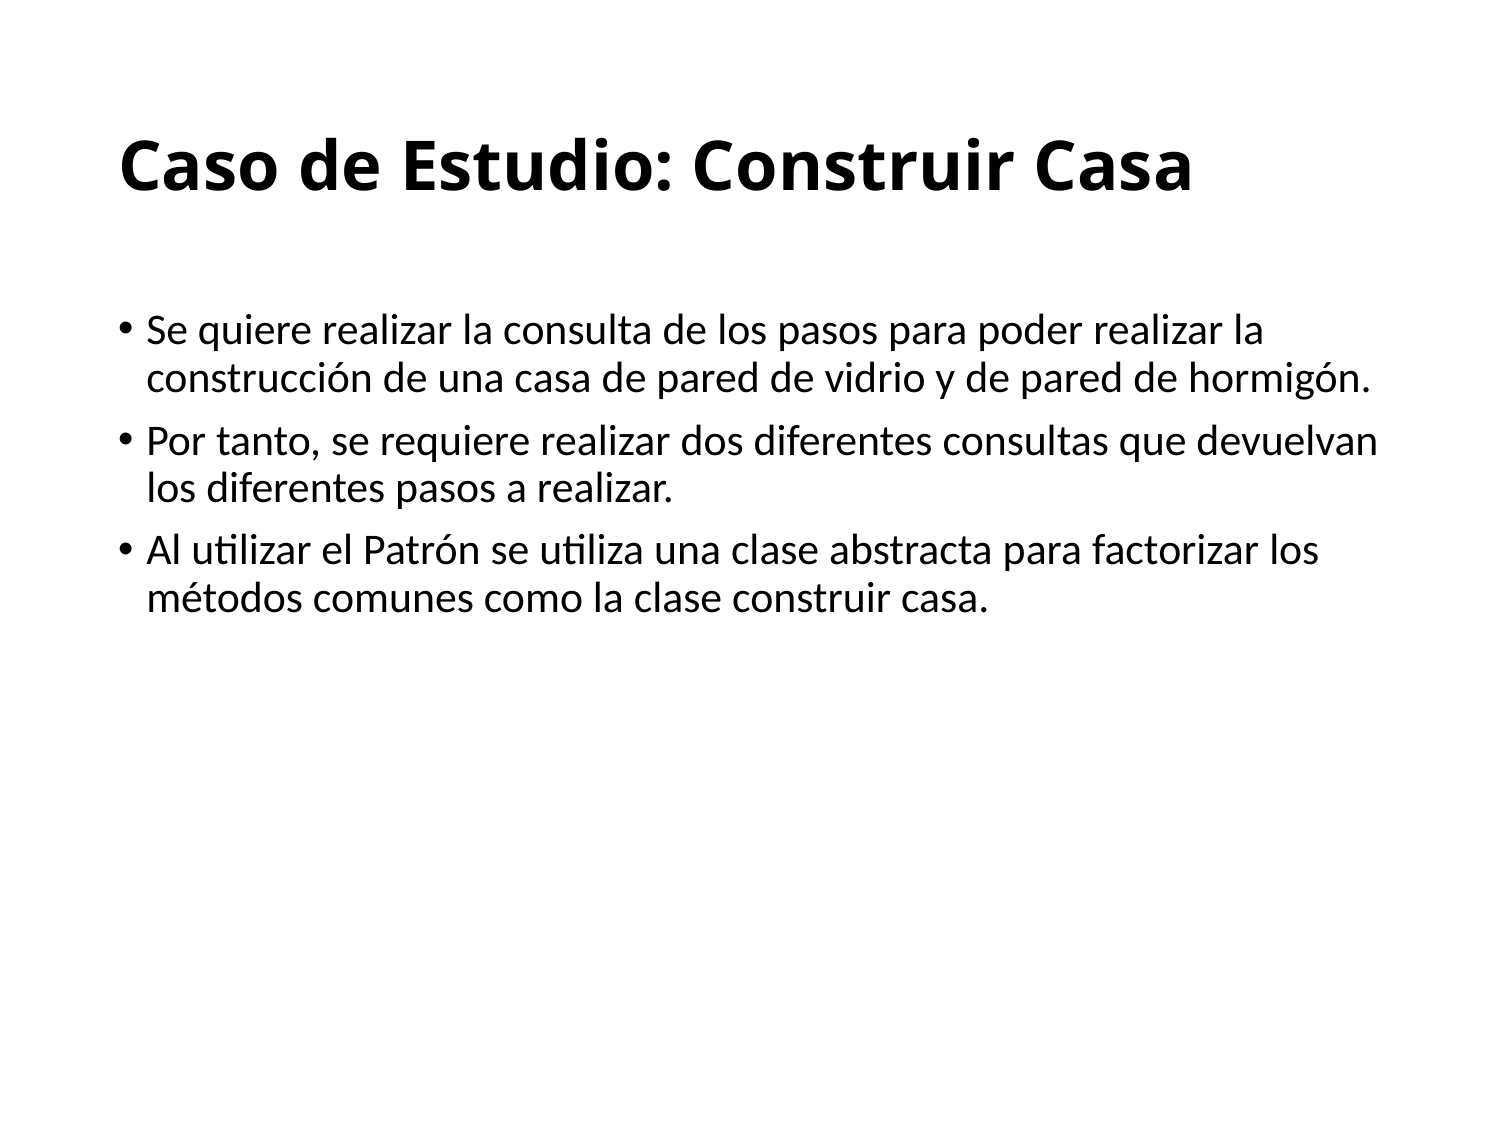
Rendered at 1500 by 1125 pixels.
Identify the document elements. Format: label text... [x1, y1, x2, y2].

title Caso de Estudio: Construir Casa [103, 59, 1397, 278]
list Se quiere realizar la consulta de los pasos para poder realizar la construcción de una casa de pared de vidrio y de pared de hormigón. Por tanto, se requiere realizar dos diferentes consultas que devuelvan los diferentes pasos a realizar. Al utilizar el Patrón se utiliza una clase abstracta para factorizar los métodos comunes como la clase construir casa. [103, 299, 1397, 1014]
